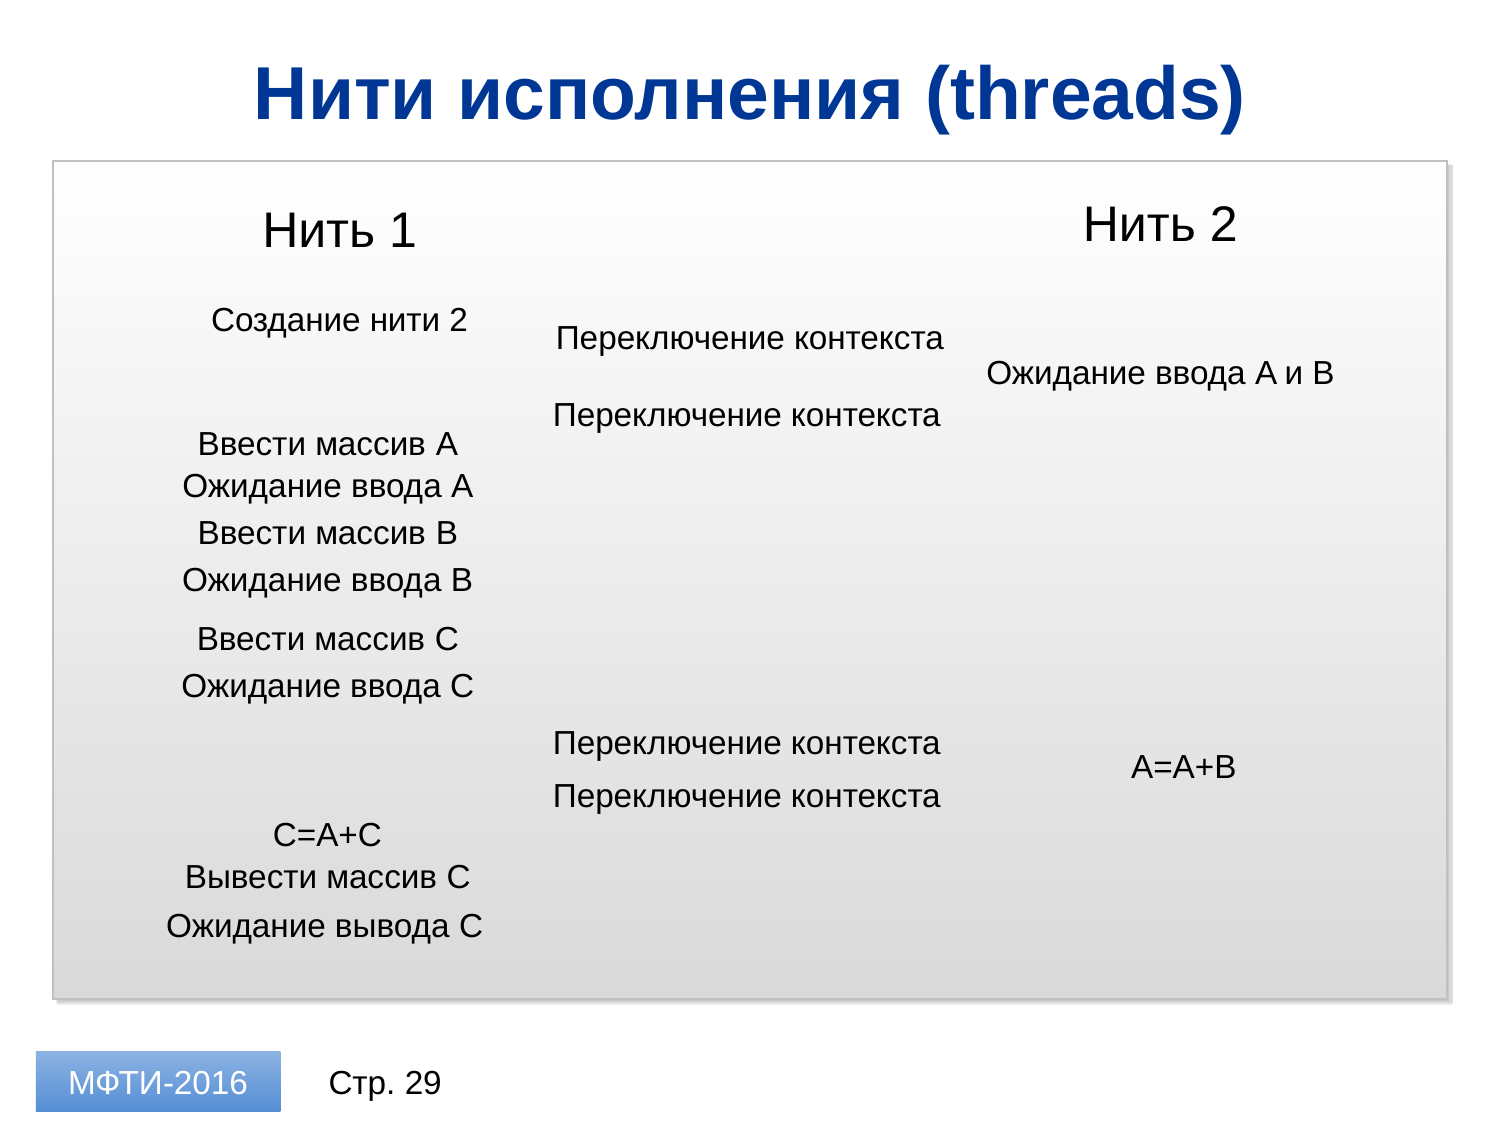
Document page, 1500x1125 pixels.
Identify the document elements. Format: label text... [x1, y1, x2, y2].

text_box Создание нити 2 [123, 290, 556, 346]
text_box Переключение контекста [531, 767, 963, 822]
footer МФТИ-2016 [35, 1051, 281, 1112]
slide_number Стр. 29 [303, 1051, 467, 1112]
text_box Переключение контекста [534, 308, 966, 364]
text_box Ввести массив C [94, 609, 562, 665]
text_box C=A+C [171, 806, 484, 847]
text_box Ввести массив A [112, 414, 544, 456]
text_box Переключение контекста [531, 713, 963, 767]
text_box A=A+B [1039, 737, 1329, 793]
text_box Нить 2 [944, 184, 1376, 260]
text_box Ожидание вывода C [147, 897, 502, 952]
text_box [53, 160, 1447, 1000]
text_box Ожидание ввода A [112, 456, 544, 503]
text_box Нить 1 [123, 190, 556, 266]
title Нити исполнения (threads) [52, 38, 1448, 141]
text_box Ожидание ввода B [111, 550, 544, 606]
text_box Ожидание ввода A и B [944, 343, 1376, 399]
text_box Ожидание ввода C [112, 657, 544, 712]
text_box Переключение контекста [531, 385, 963, 440]
text_box Вывести массив C [165, 847, 491, 897]
text_box Ввести массив B [112, 503, 544, 550]
